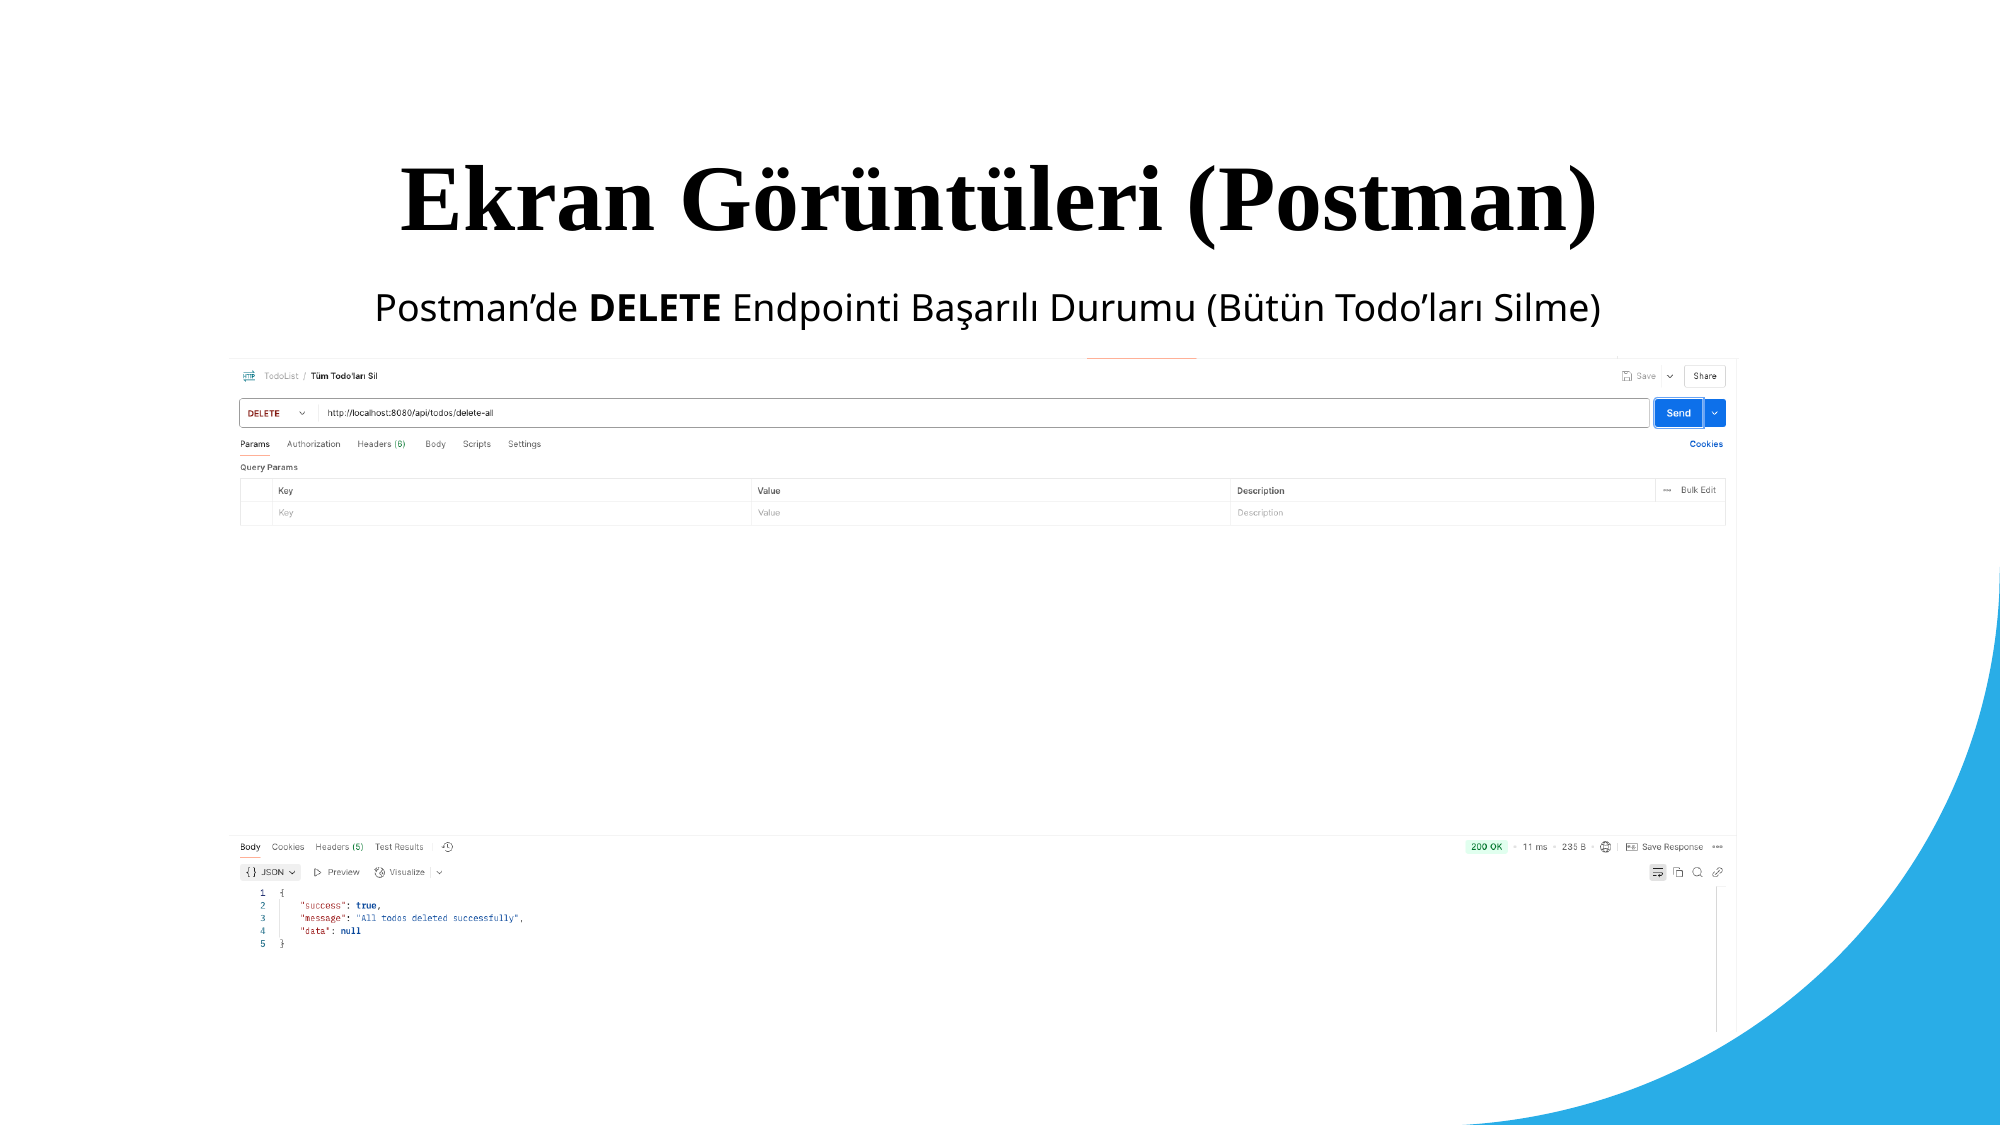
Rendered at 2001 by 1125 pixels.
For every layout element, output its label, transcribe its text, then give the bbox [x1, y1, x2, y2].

text_box Postman’de DELETE Endpointi Başarılı Durumu (Bütün Todo’ları Silme) [359, 276, 1889, 336]
title Ekran Görüntüleri (Postman) [76, 101, 1924, 257]
picture [229, 356, 1739, 1032]
